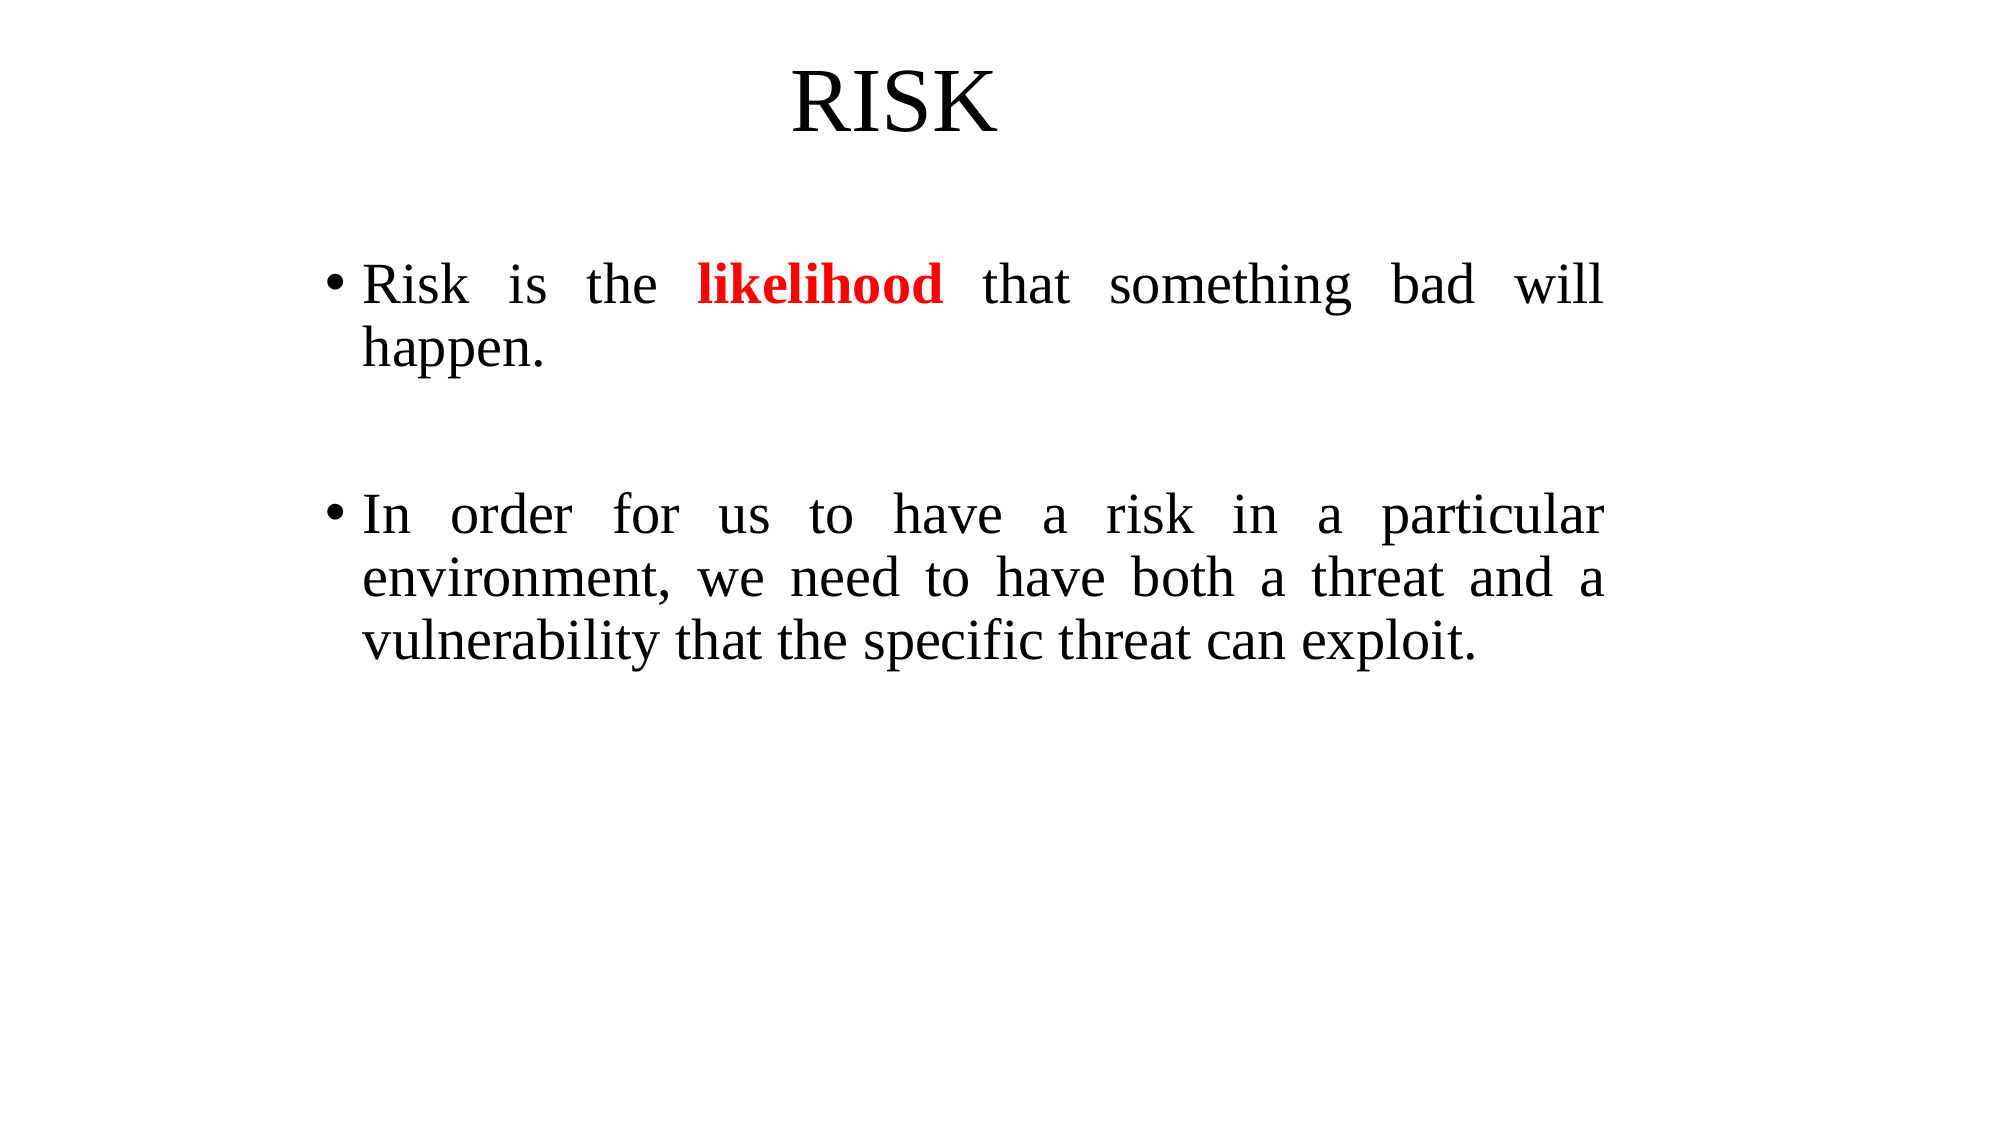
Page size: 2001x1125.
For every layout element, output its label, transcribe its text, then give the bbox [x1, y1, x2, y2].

list Risk is the likelihood that something bad will happen. In order for us to have a risk in a particular environment, we need to have both a threat and a vulnerability that the specific threat can exploit. [310, 245, 1621, 813]
title RISK [464, 22, 1325, 182]
